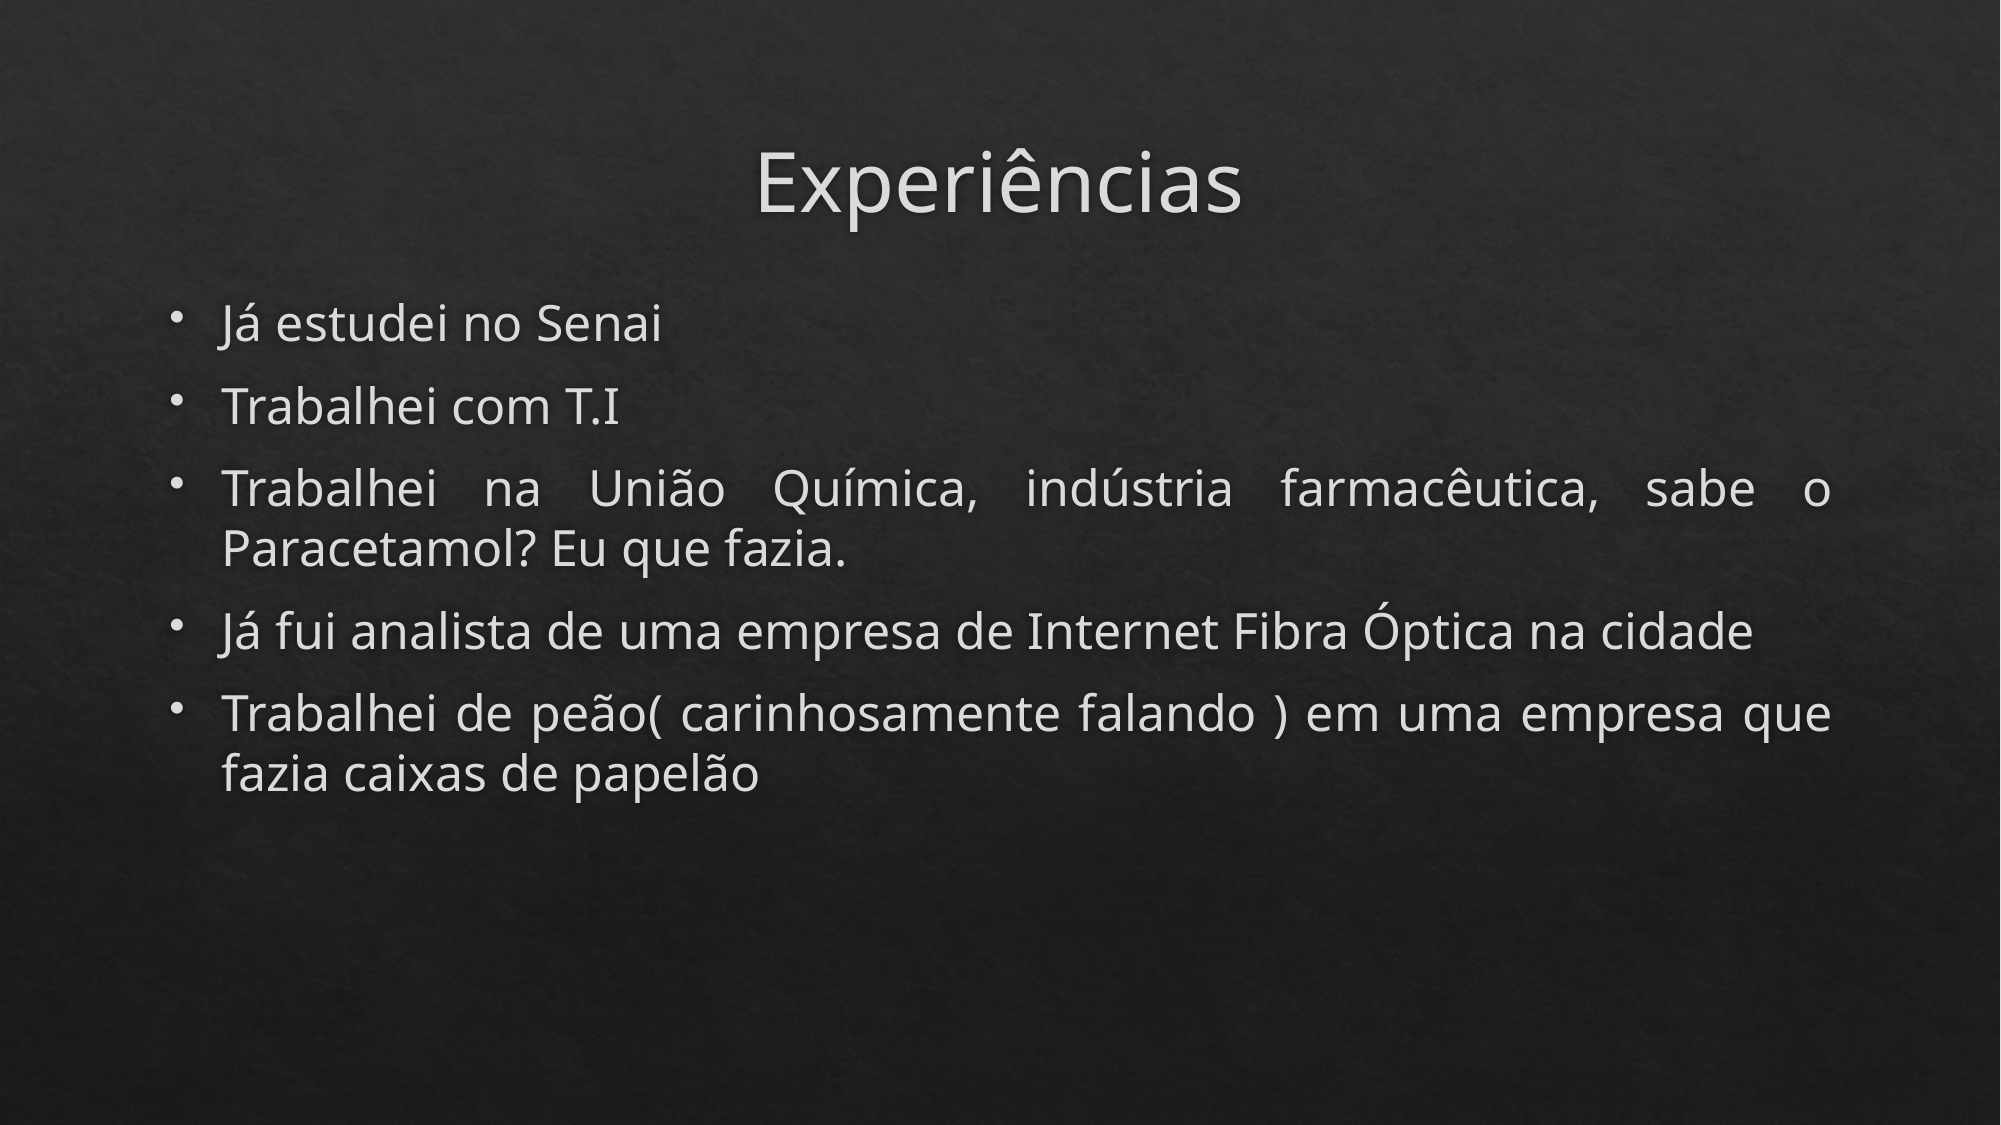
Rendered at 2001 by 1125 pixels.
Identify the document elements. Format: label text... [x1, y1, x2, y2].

title Experiências [149, 99, 1849, 260]
list Já estudei no Senai Trabalhei com T.I Trabalhei na União Química, indústria farmacêutica, sabe o Paracetamol? Eu que fazia. Já fui analista de uma empresa de Internet Fibra Óptica na cidade Trabalhei de peão( carinhosamente falando ) em uma empresa que fazia caixas de papelão [149, 284, 1849, 950]
